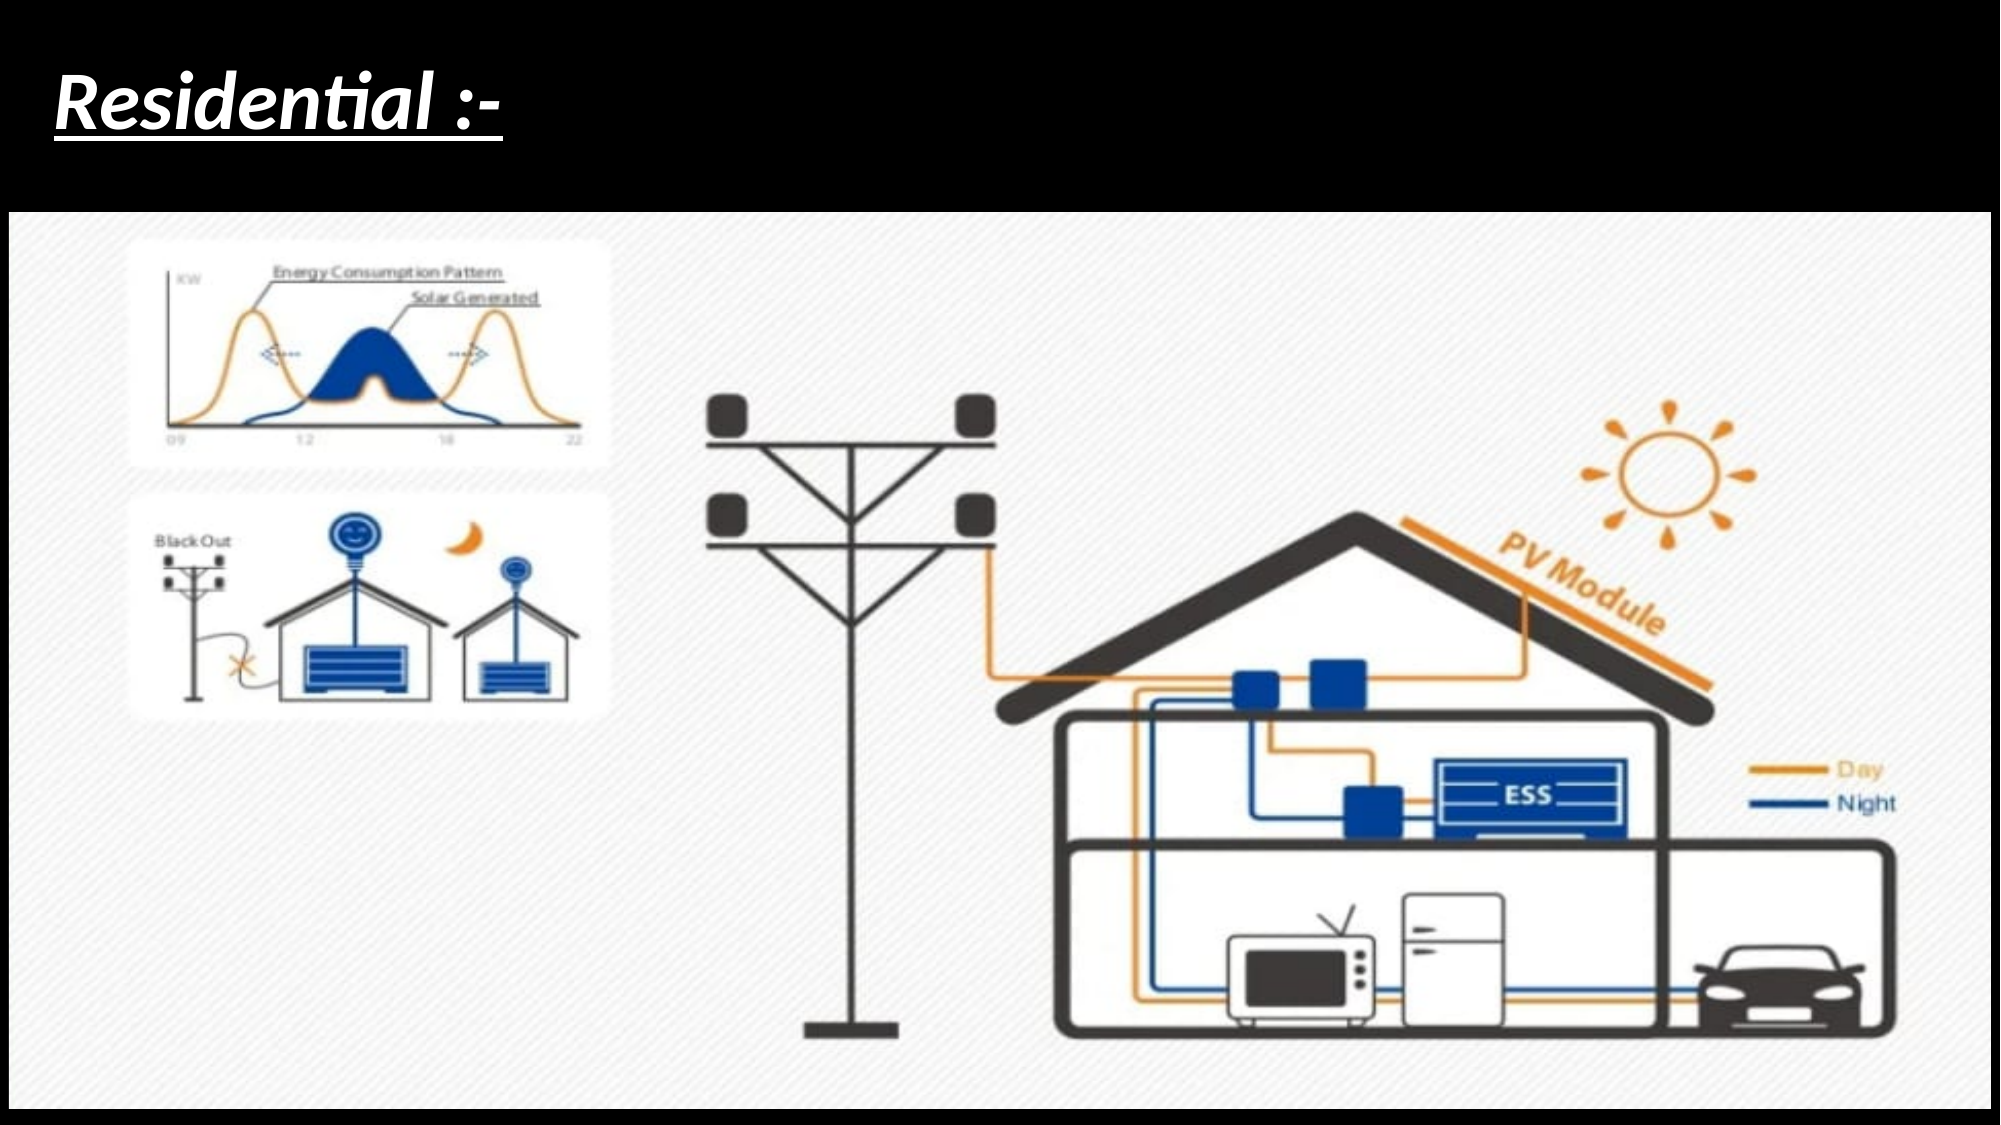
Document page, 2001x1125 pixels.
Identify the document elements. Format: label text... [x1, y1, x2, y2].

picture [8, 212, 1991, 1125]
text_box Residential :- [39, 39, 941, 154]
